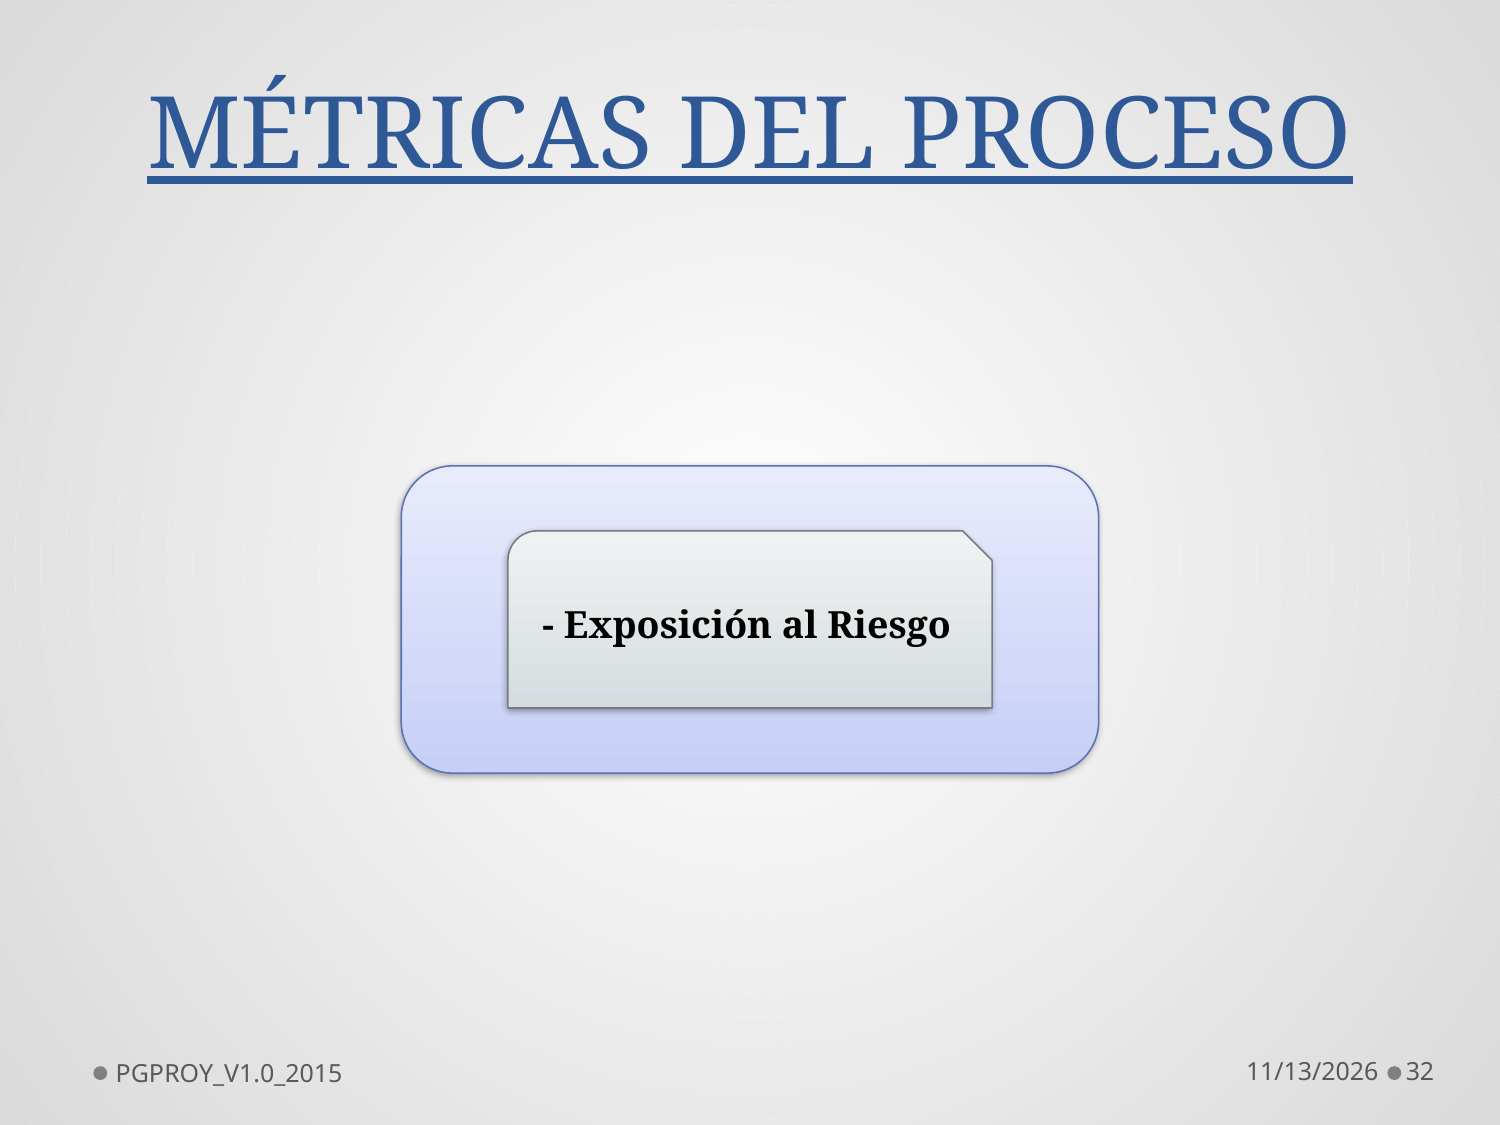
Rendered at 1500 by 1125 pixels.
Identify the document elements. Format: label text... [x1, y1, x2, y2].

title MÉTRICAS DEL PROCESO [41, 29, 1459, 197]
footer PGPROY_V1.0_2015 [108, 1042, 703, 1103]
text_box - Exposición al Riesgo [507, 530, 993, 709]
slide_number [1043, 1042, 1386, 1103]
slide_number 32 [1401, 1042, 1494, 1103]
text_box [400, 465, 1100, 774]
